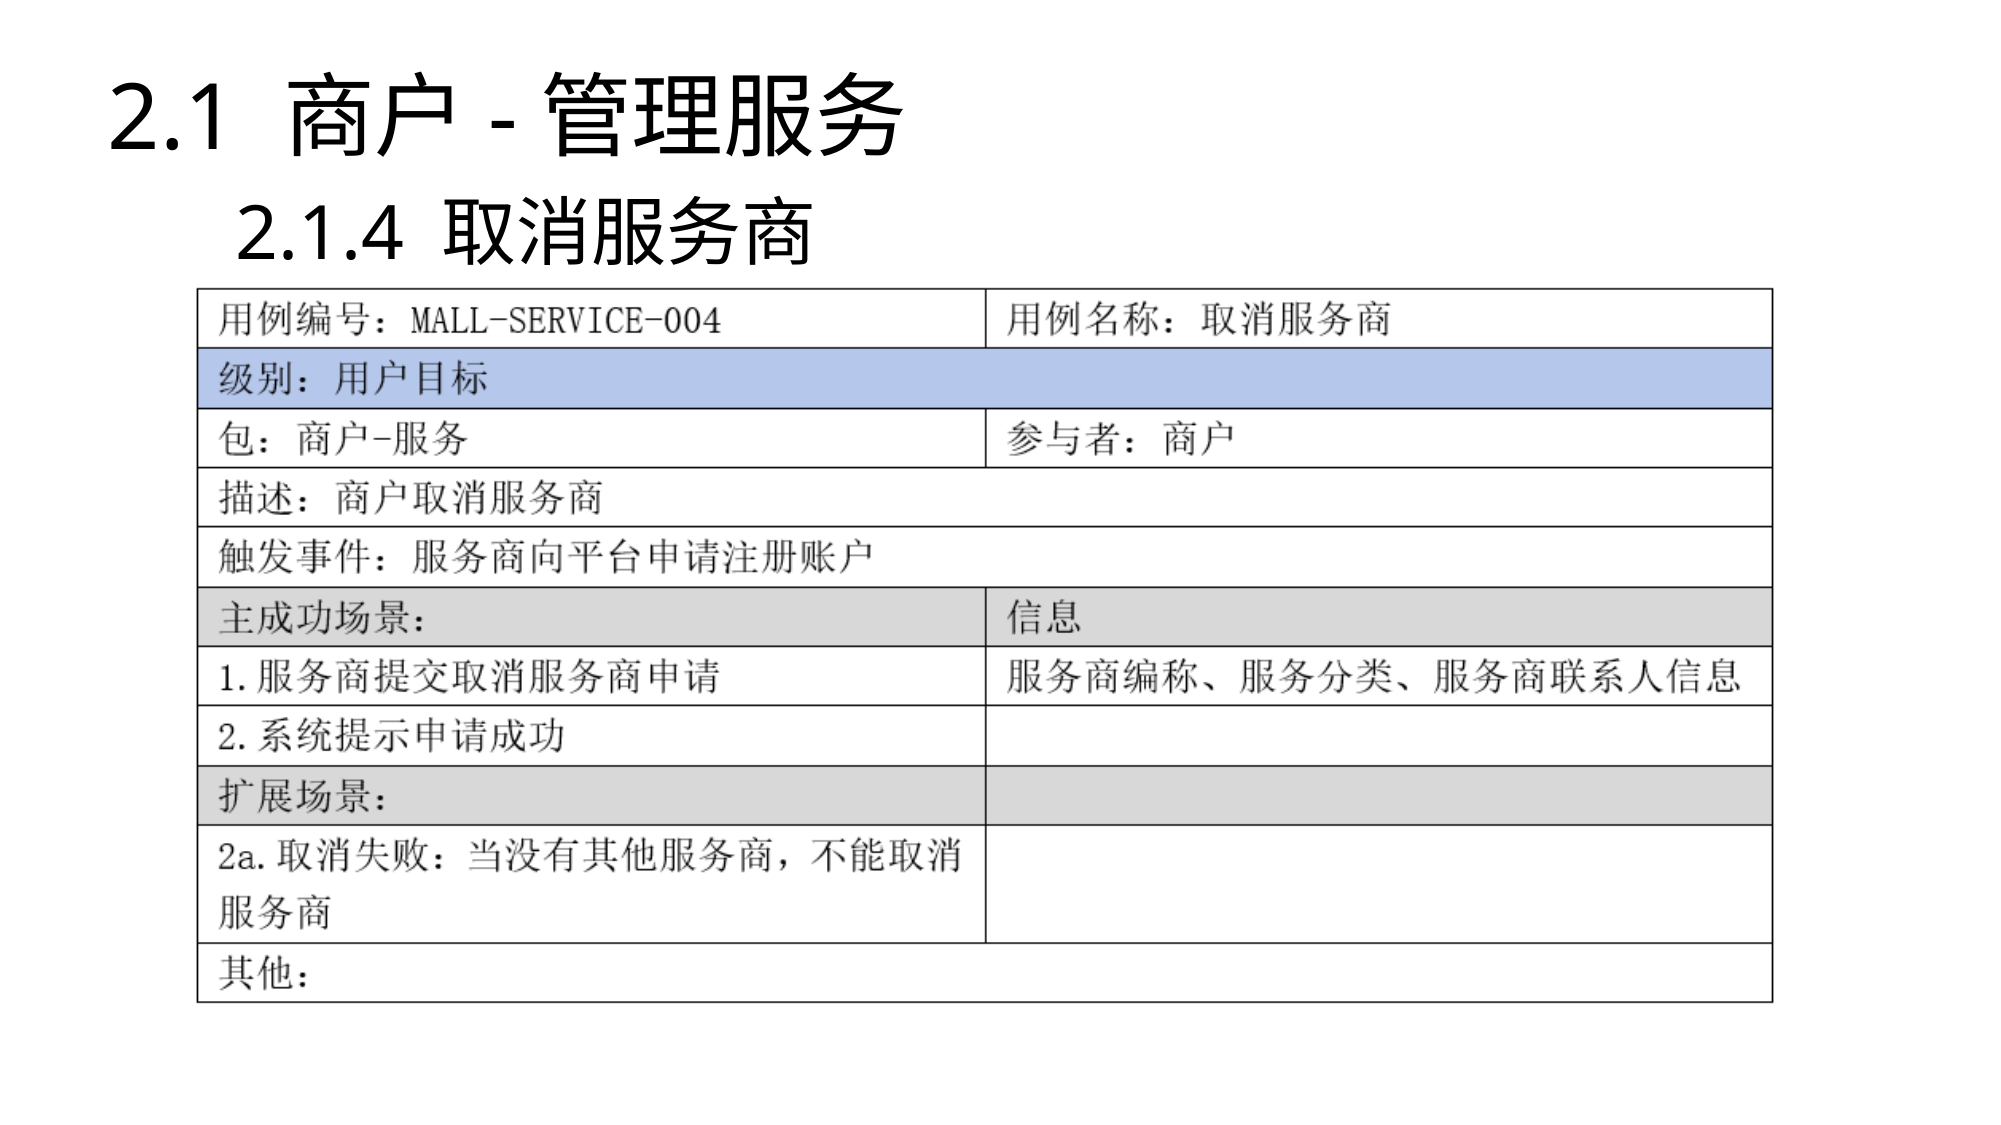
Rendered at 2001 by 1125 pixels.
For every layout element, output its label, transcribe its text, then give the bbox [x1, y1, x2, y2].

text_box 2.1.4 取消服务商 [220, 176, 1228, 282]
text_box 2.1 商户-管理服务 [93, 50, 1100, 176]
picture [189, 282, 1780, 1008]
